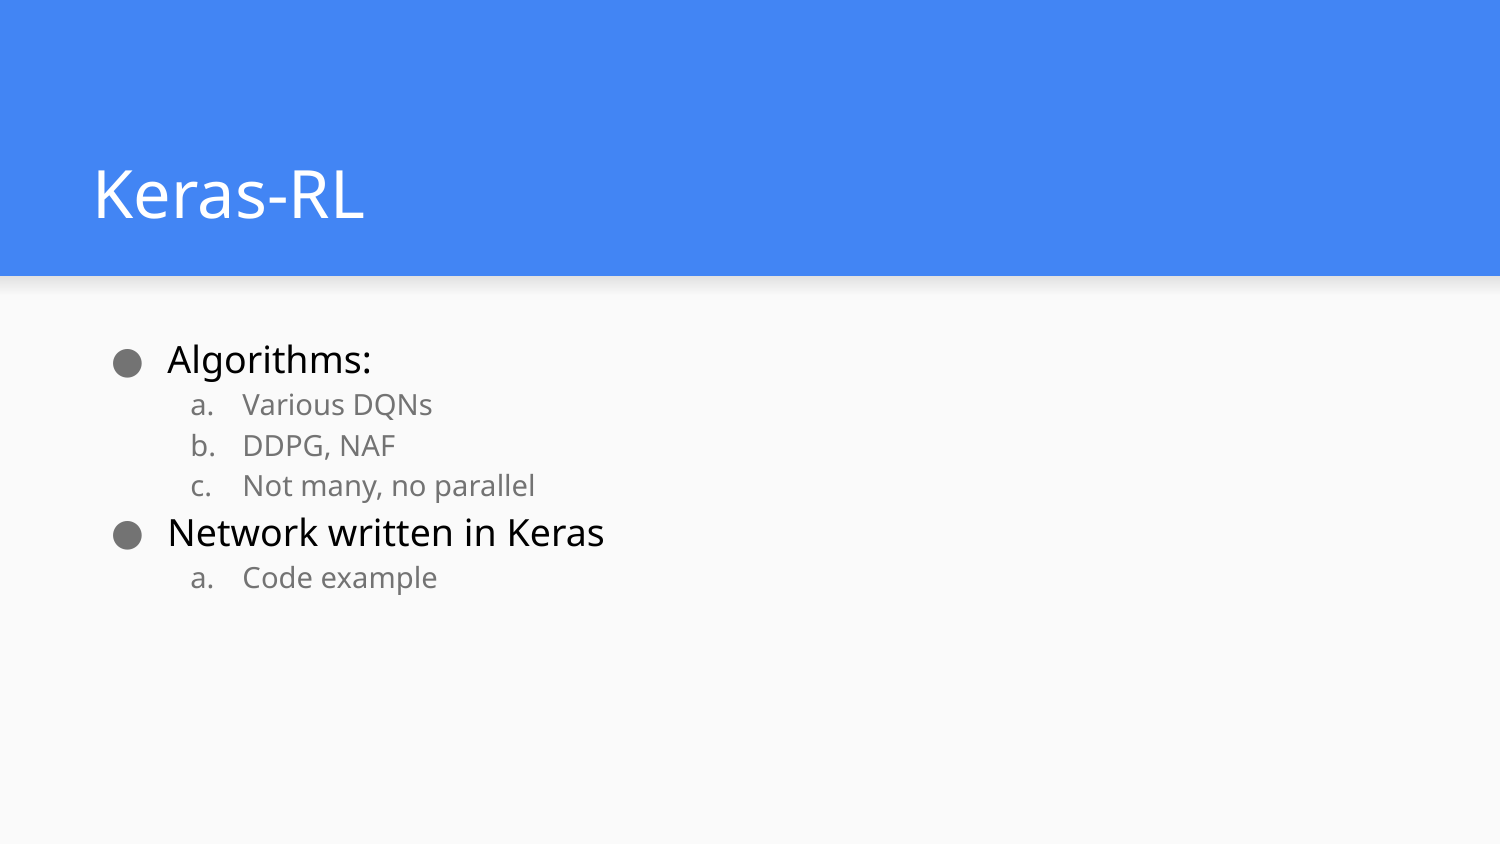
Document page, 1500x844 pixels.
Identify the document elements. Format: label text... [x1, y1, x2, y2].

title Keras-RL [77, 121, 1427, 248]
list Algorithms: Various DQNs DDPG, NAF Not many, no parallel Network written in Keras Code example [77, 314, 1427, 760]
